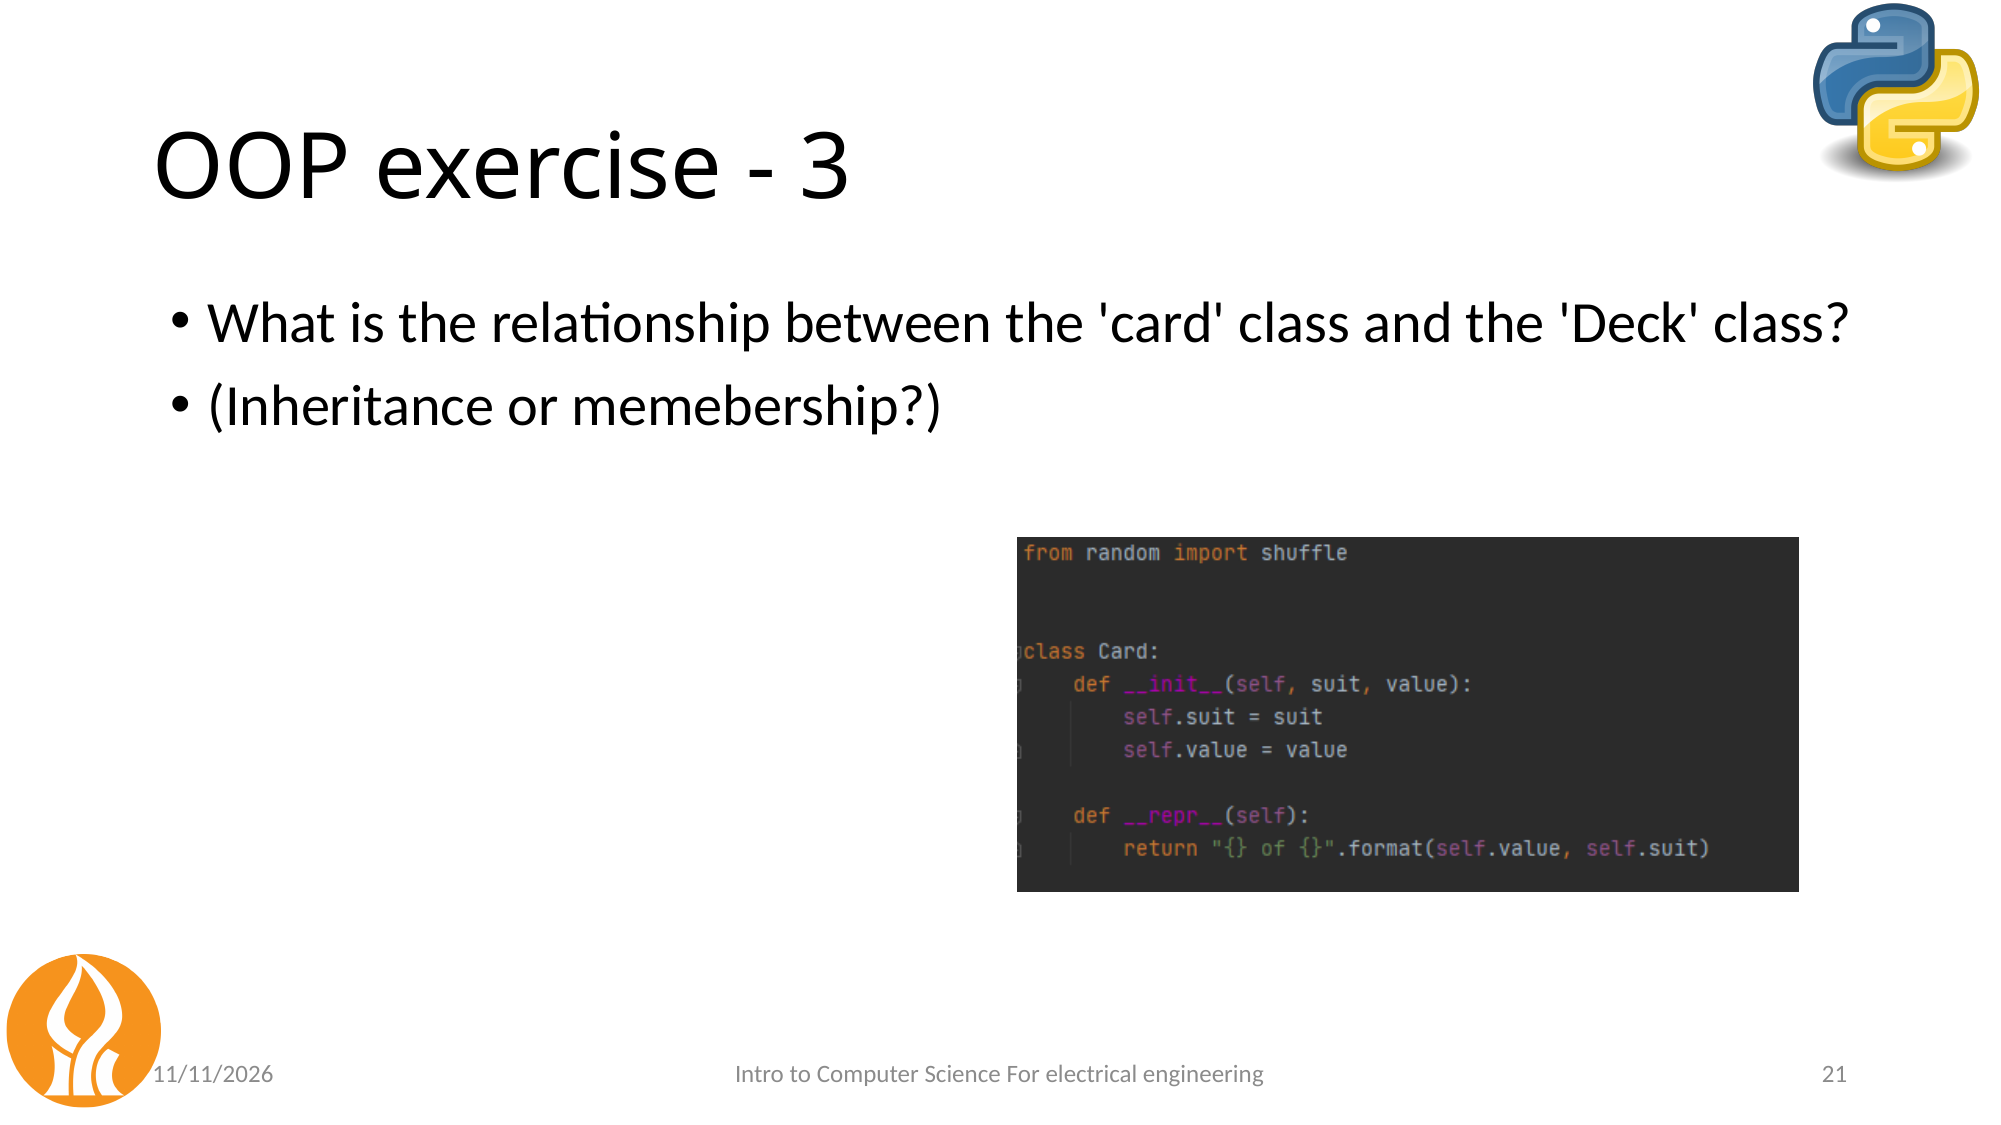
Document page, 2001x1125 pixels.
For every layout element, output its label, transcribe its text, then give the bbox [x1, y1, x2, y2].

picture [1, 948, 165, 1111]
list What is the relationship between the 'card' class and the 'Deck' class? (Inheritance or memebership?) [154, 284, 1880, 998]
picture [1802, 0, 1990, 187]
footer Intro to Computer Science For electrical engineering [662, 1042, 1338, 1103]
title OOP exercise - 3 [137, 59, 1863, 278]
picture [1017, 537, 1799, 892]
slide_number 21 [1412, 1042, 1863, 1103]
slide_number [137, 1042, 588, 1103]
